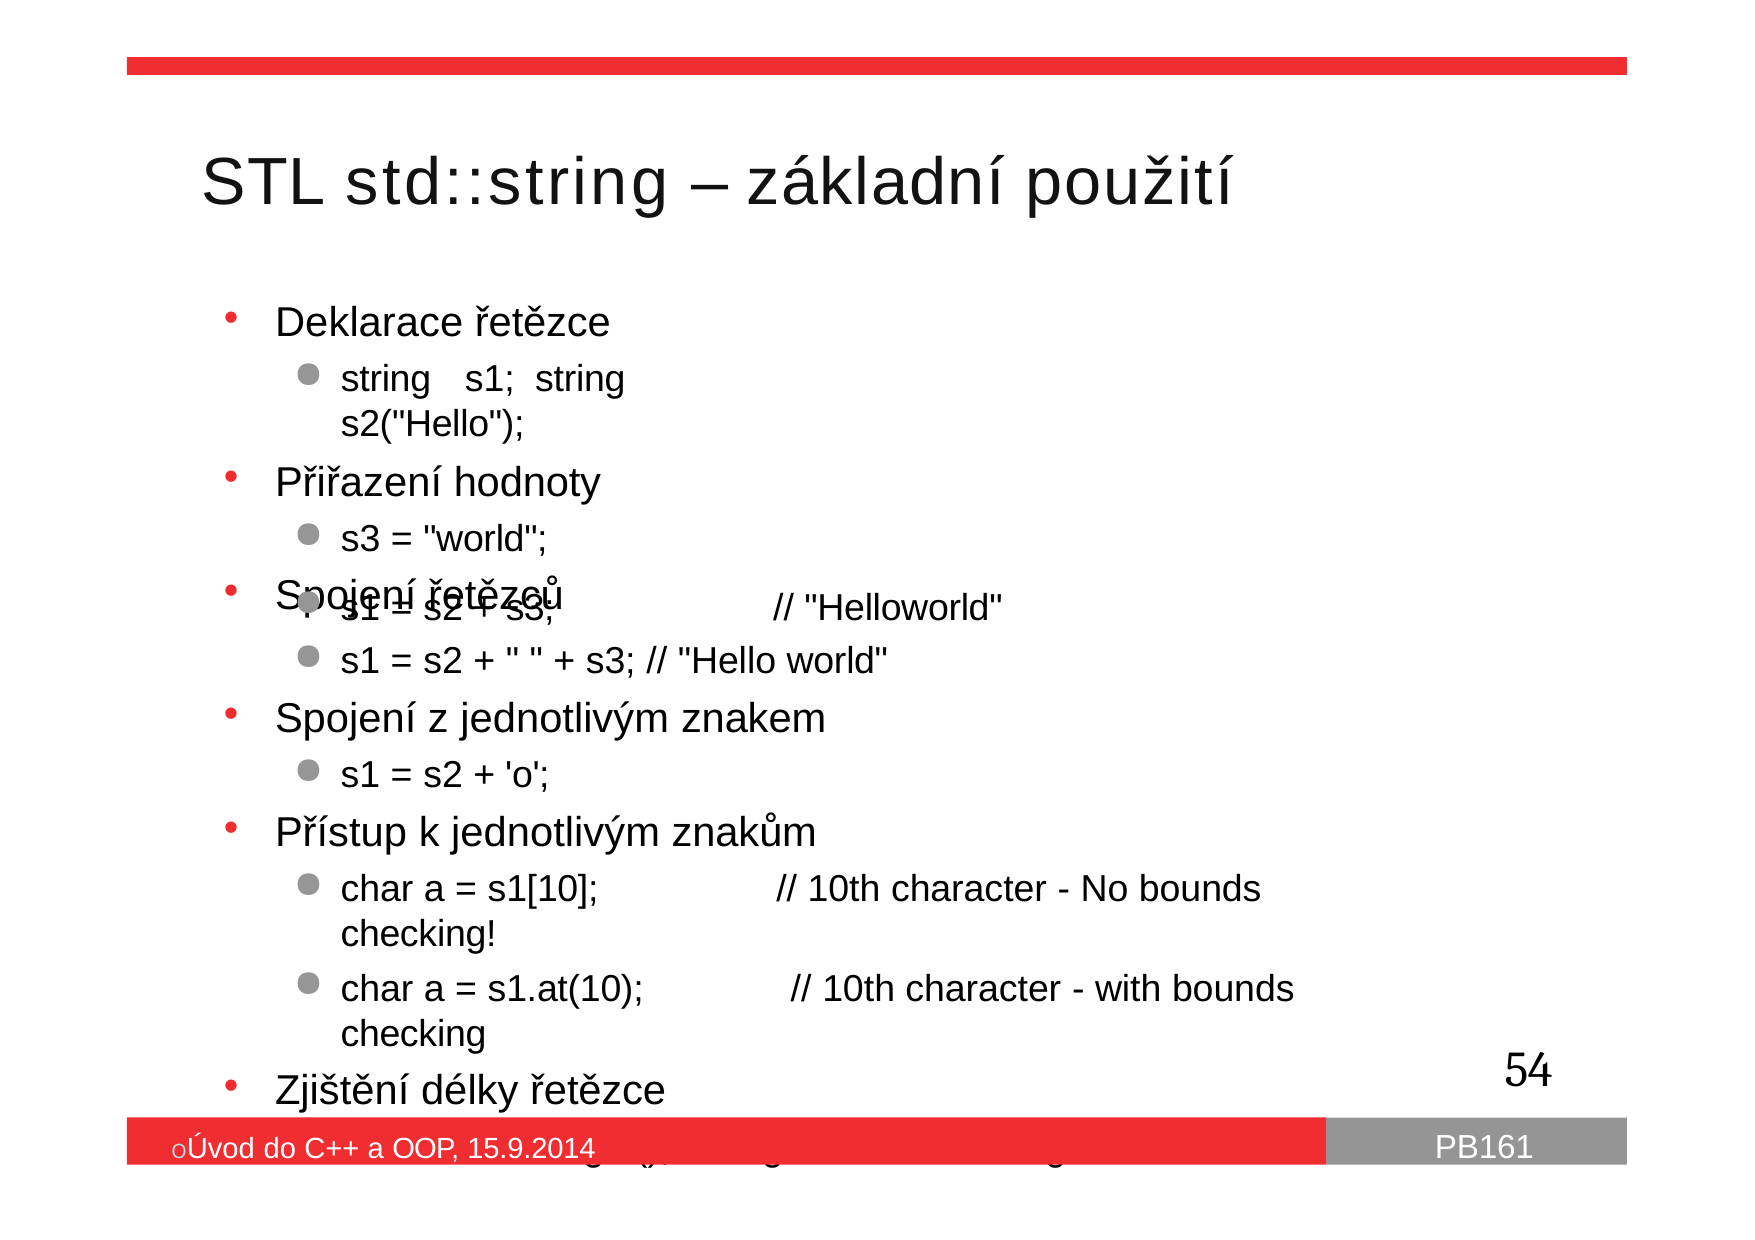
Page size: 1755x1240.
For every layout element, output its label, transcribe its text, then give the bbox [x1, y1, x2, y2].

text_box 54 [1502, 1033, 1563, 1096]
text_box [126, 57, 1627, 75]
text_box PB161 [1331, 1117, 1627, 1165]
text_box OÚvod do C++ a OOP, 15.9.2014 [126, 1117, 1326, 1165]
title STL std::string – základní použití [199, 135, 1248, 346]
text_box Deklarace řetězce string s1; string s2("Hello"); Přiřazení hodnoty s3 = "world"; Spojení řetězců [216, 282, 826, 571]
text_box s1 = s2 + s3; // "Helloworld" s1 = s2 + " " + s3; // "Hello world" Spojení z jednotlivým znakem s1 = s2 + 'o'; Přístup k jednotlivým znakům char a = s1[10]; // 10th character - No bounds checking! char a = s1.at(10); // 10th character - with bounds checking Zjištění délky řetězce int len = s1.length(); // length without ending zero [216, 571, 1331, 1168]
